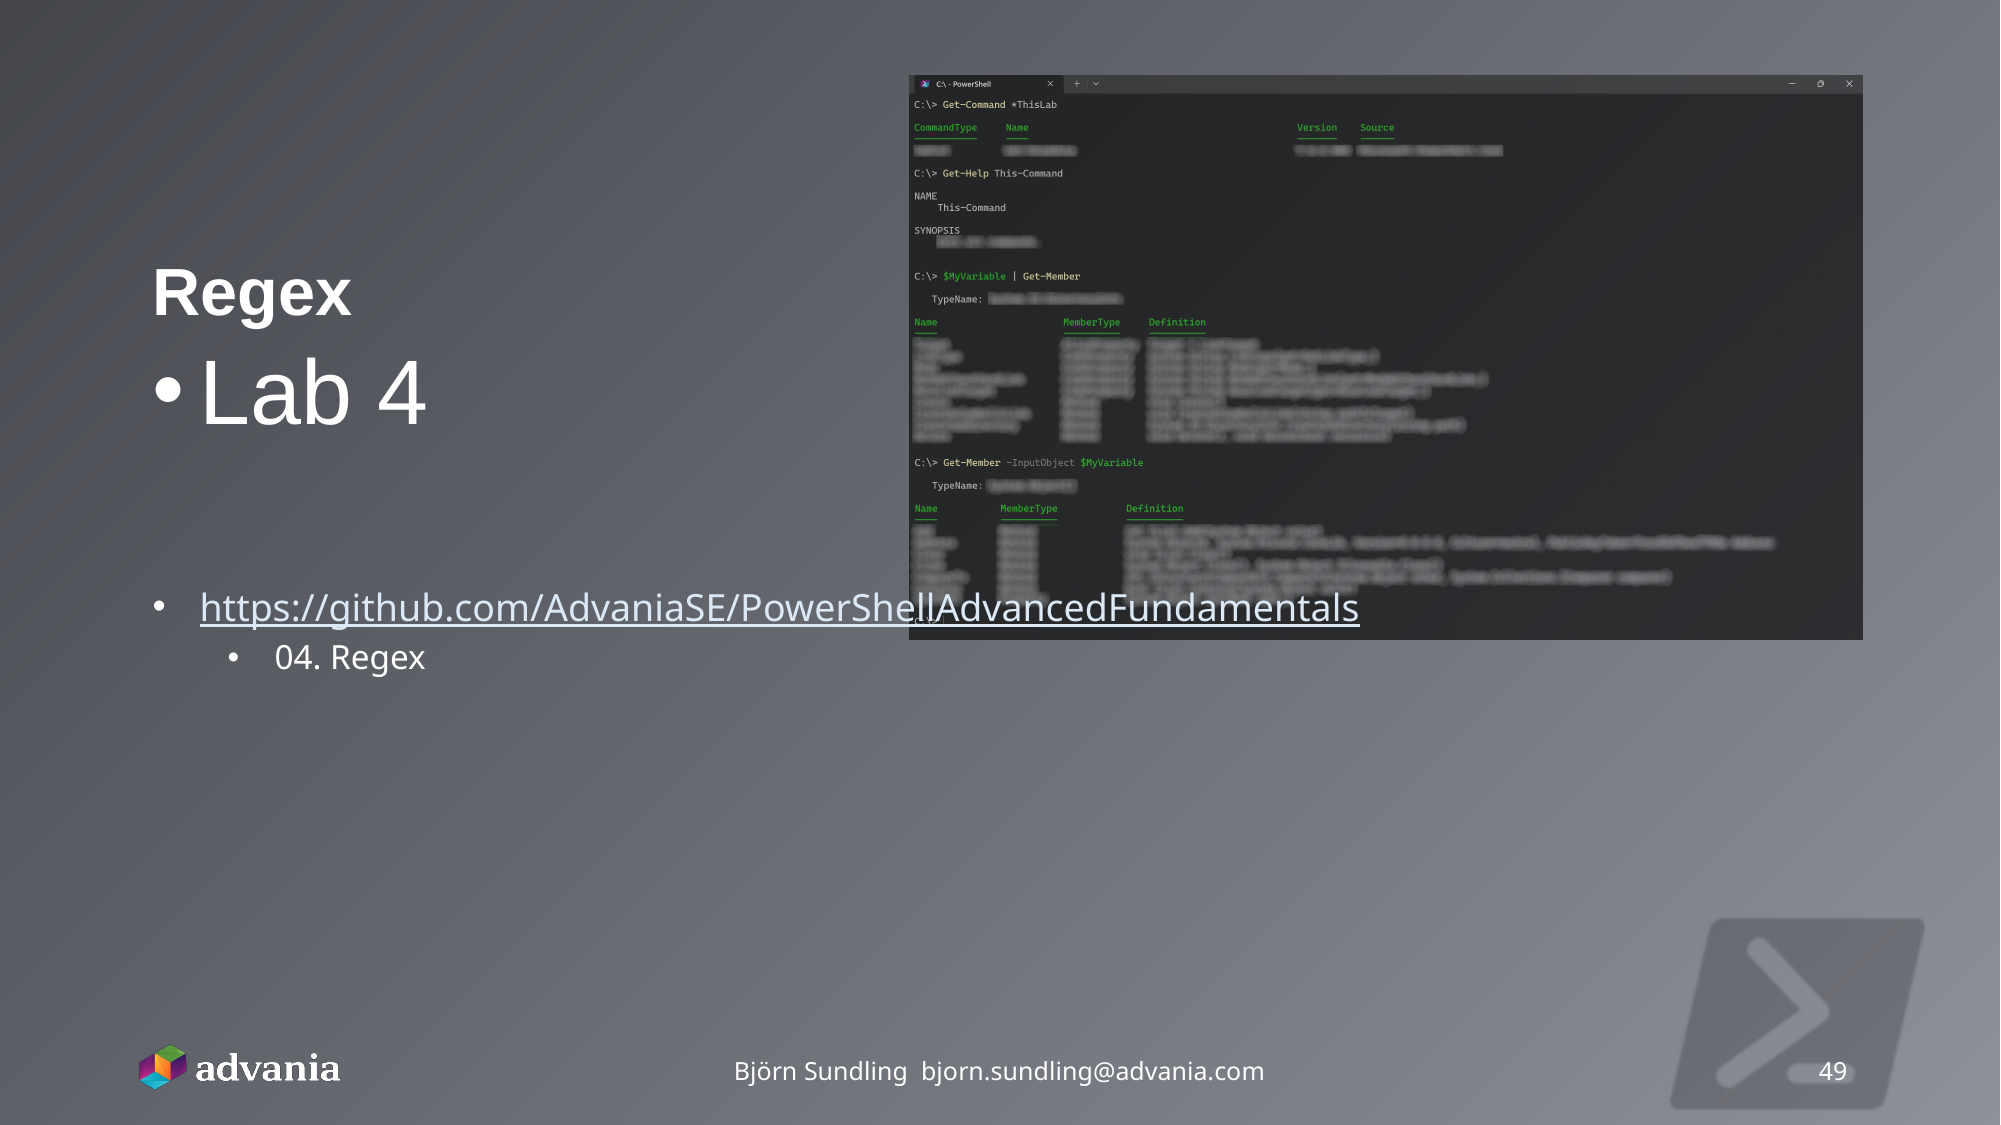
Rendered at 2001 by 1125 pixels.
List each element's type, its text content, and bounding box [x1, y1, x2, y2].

slide_number 49 [1412, 1042, 1863, 1103]
list Lab 4 https://github.com/AdvaniaSE/PowerShellAdvancedFundamentals 04. Regex [137, 337, 1923, 963]
picture [127, 1031, 363, 1103]
footer Björn Sundling bjorn.sundling@advania.com [662, 1042, 1338, 1103]
title Regex [137, 75, 1635, 337]
